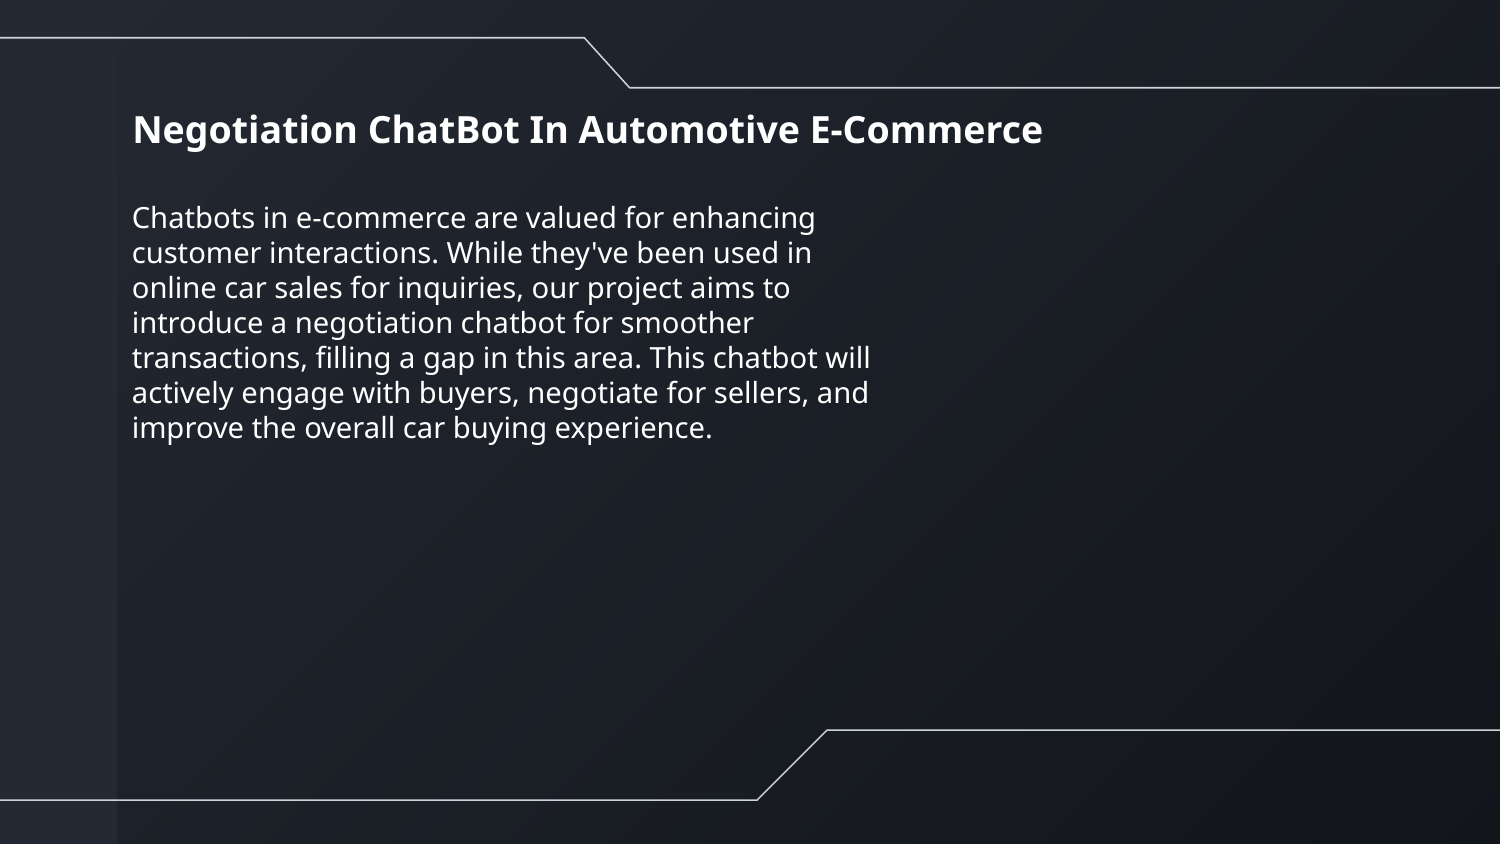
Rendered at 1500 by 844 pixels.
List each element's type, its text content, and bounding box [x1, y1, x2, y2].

title Negotiation ChatBot In Automotive E-Commerce [117, 91, 1102, 149]
text_box Chatbots in e-commerce are valued for enhancing customer interactions. While they've been used in online car sales for inquiries, our project aims to introduce a negotiation chatbot for smoother transactions, filling a gap in this area. This chatbot will actively engage with buyers, negotiate for sellers, and improve the overall car buying experience. [117, 157, 899, 452]
